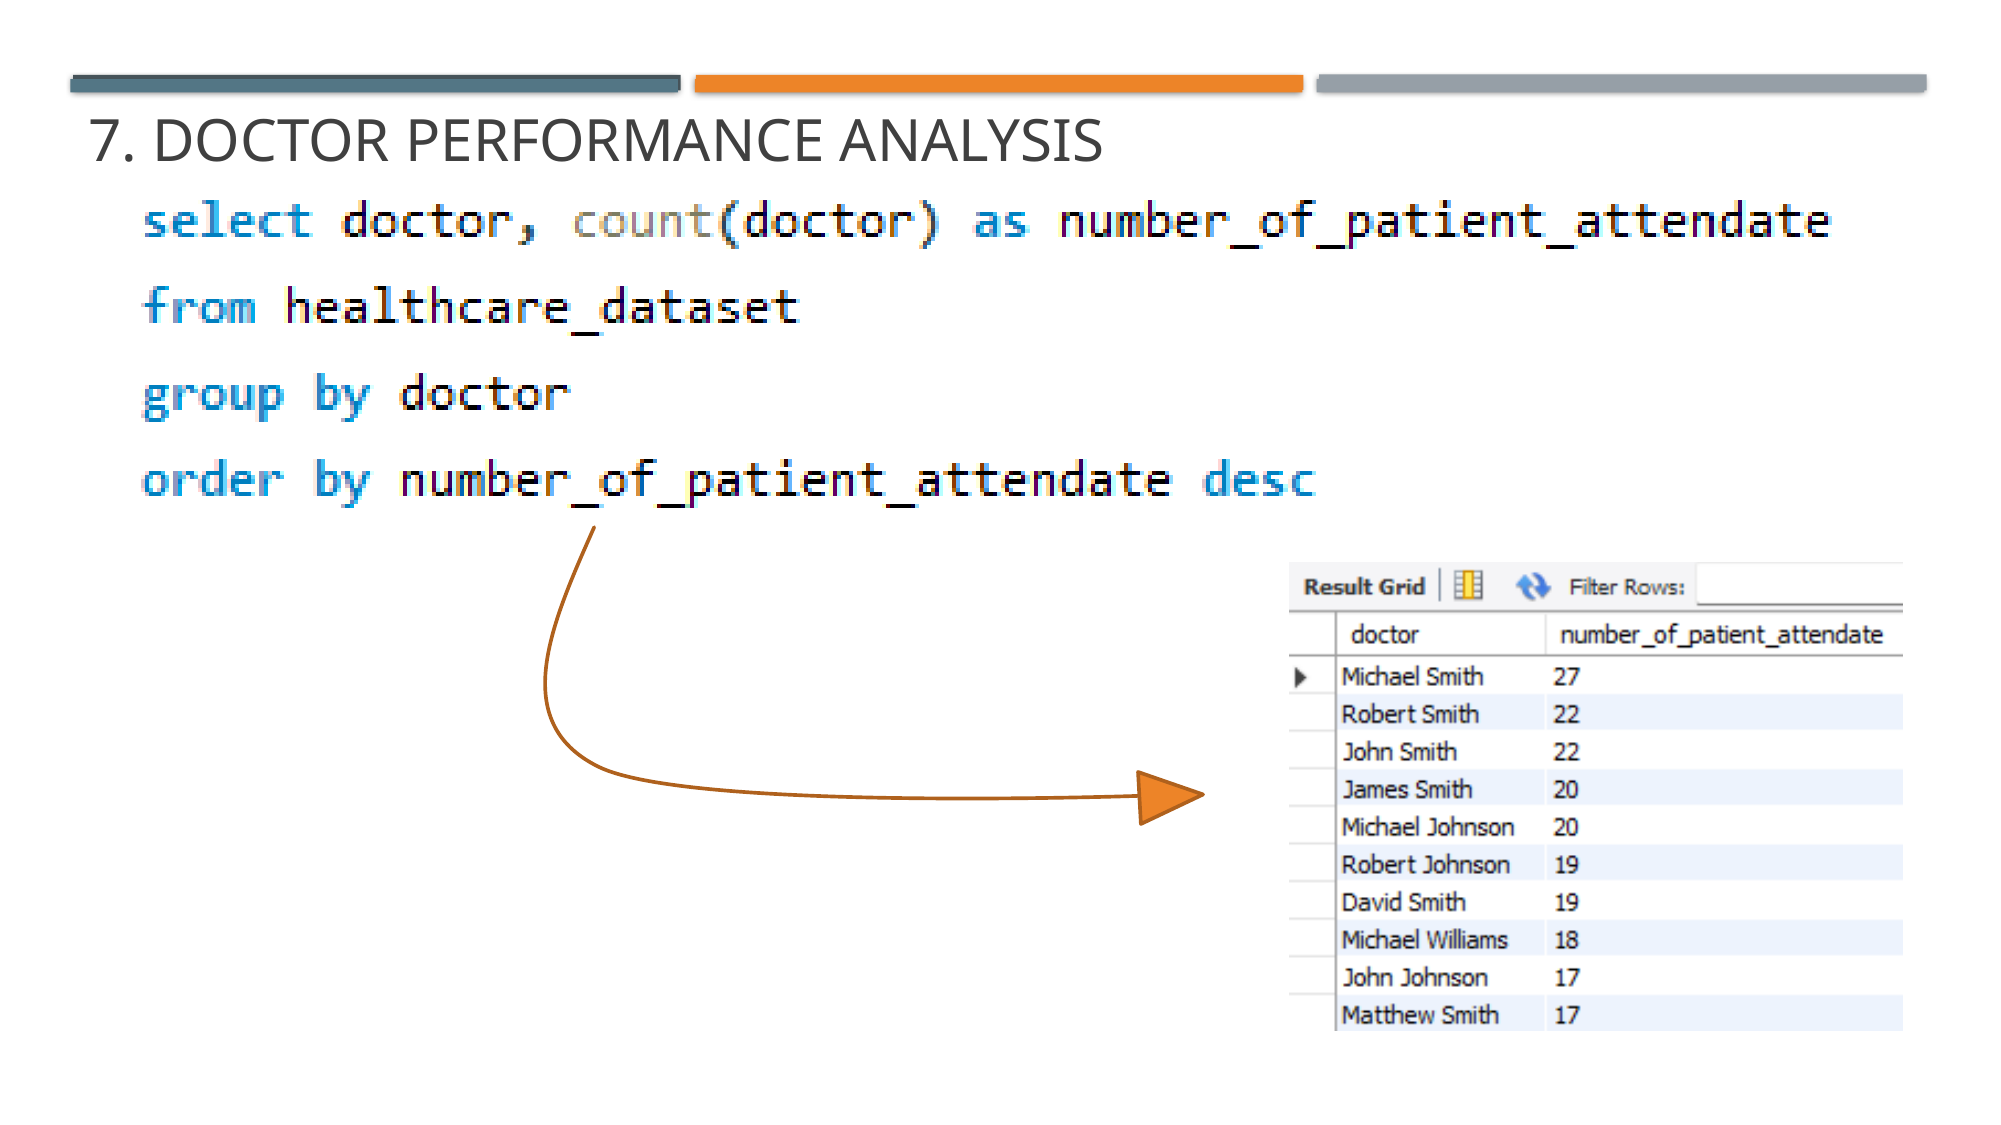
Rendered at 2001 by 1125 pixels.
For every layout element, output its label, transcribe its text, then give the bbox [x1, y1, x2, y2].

title 7. doctor performance analysis [73, 94, 2000, 181]
text_box [1136, 770, 1205, 826]
picture [133, 180, 1841, 521]
picture [1288, 561, 1903, 1031]
text_box [543, 532, 1137, 801]
